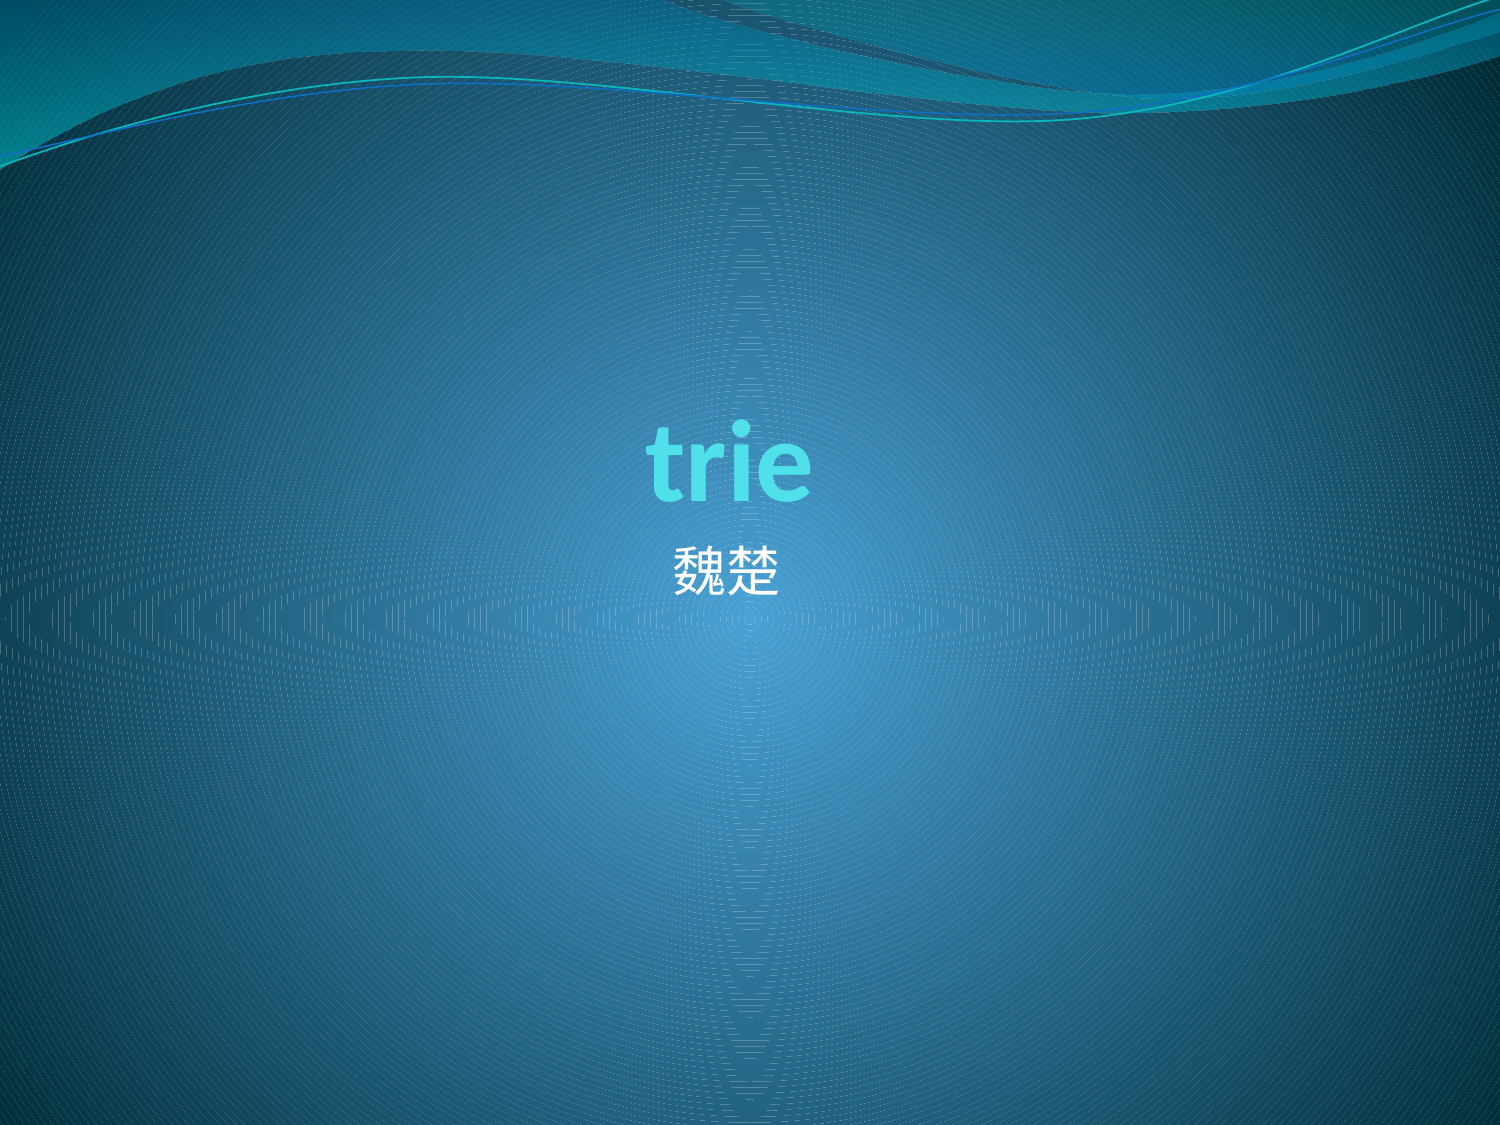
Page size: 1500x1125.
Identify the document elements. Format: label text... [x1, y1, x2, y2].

subtitle 魏楚 [87, 529, 1376, 818]
title trie [87, 224, 1376, 525]
